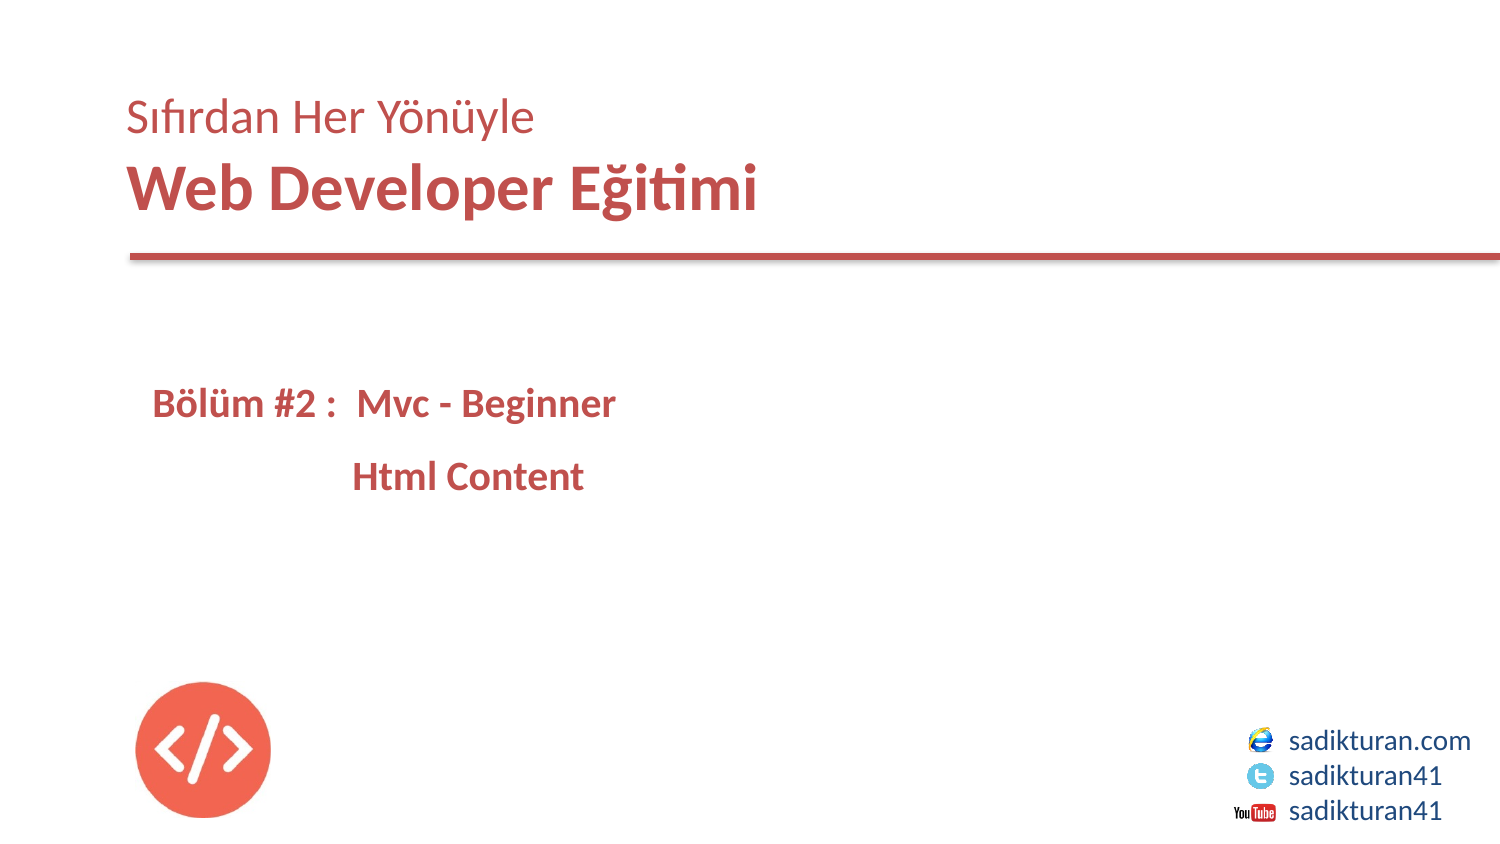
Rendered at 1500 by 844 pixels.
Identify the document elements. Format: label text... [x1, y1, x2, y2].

text_box Sıfırdan Her Yönüyle Web Developer Eğitimi [112, 76, 1270, 231]
text_box Bölüm #2 : Mvc - Beginner [137, 368, 632, 434]
picture [1222, 792, 1288, 833]
text_box sadikturan.com sadikturan41 sadikturan41 [1261, 714, 1487, 844]
picture [134, 681, 271, 818]
picture [1245, 725, 1274, 754]
text_box Html Content [337, 441, 600, 507]
picture [1246, 762, 1274, 790]
